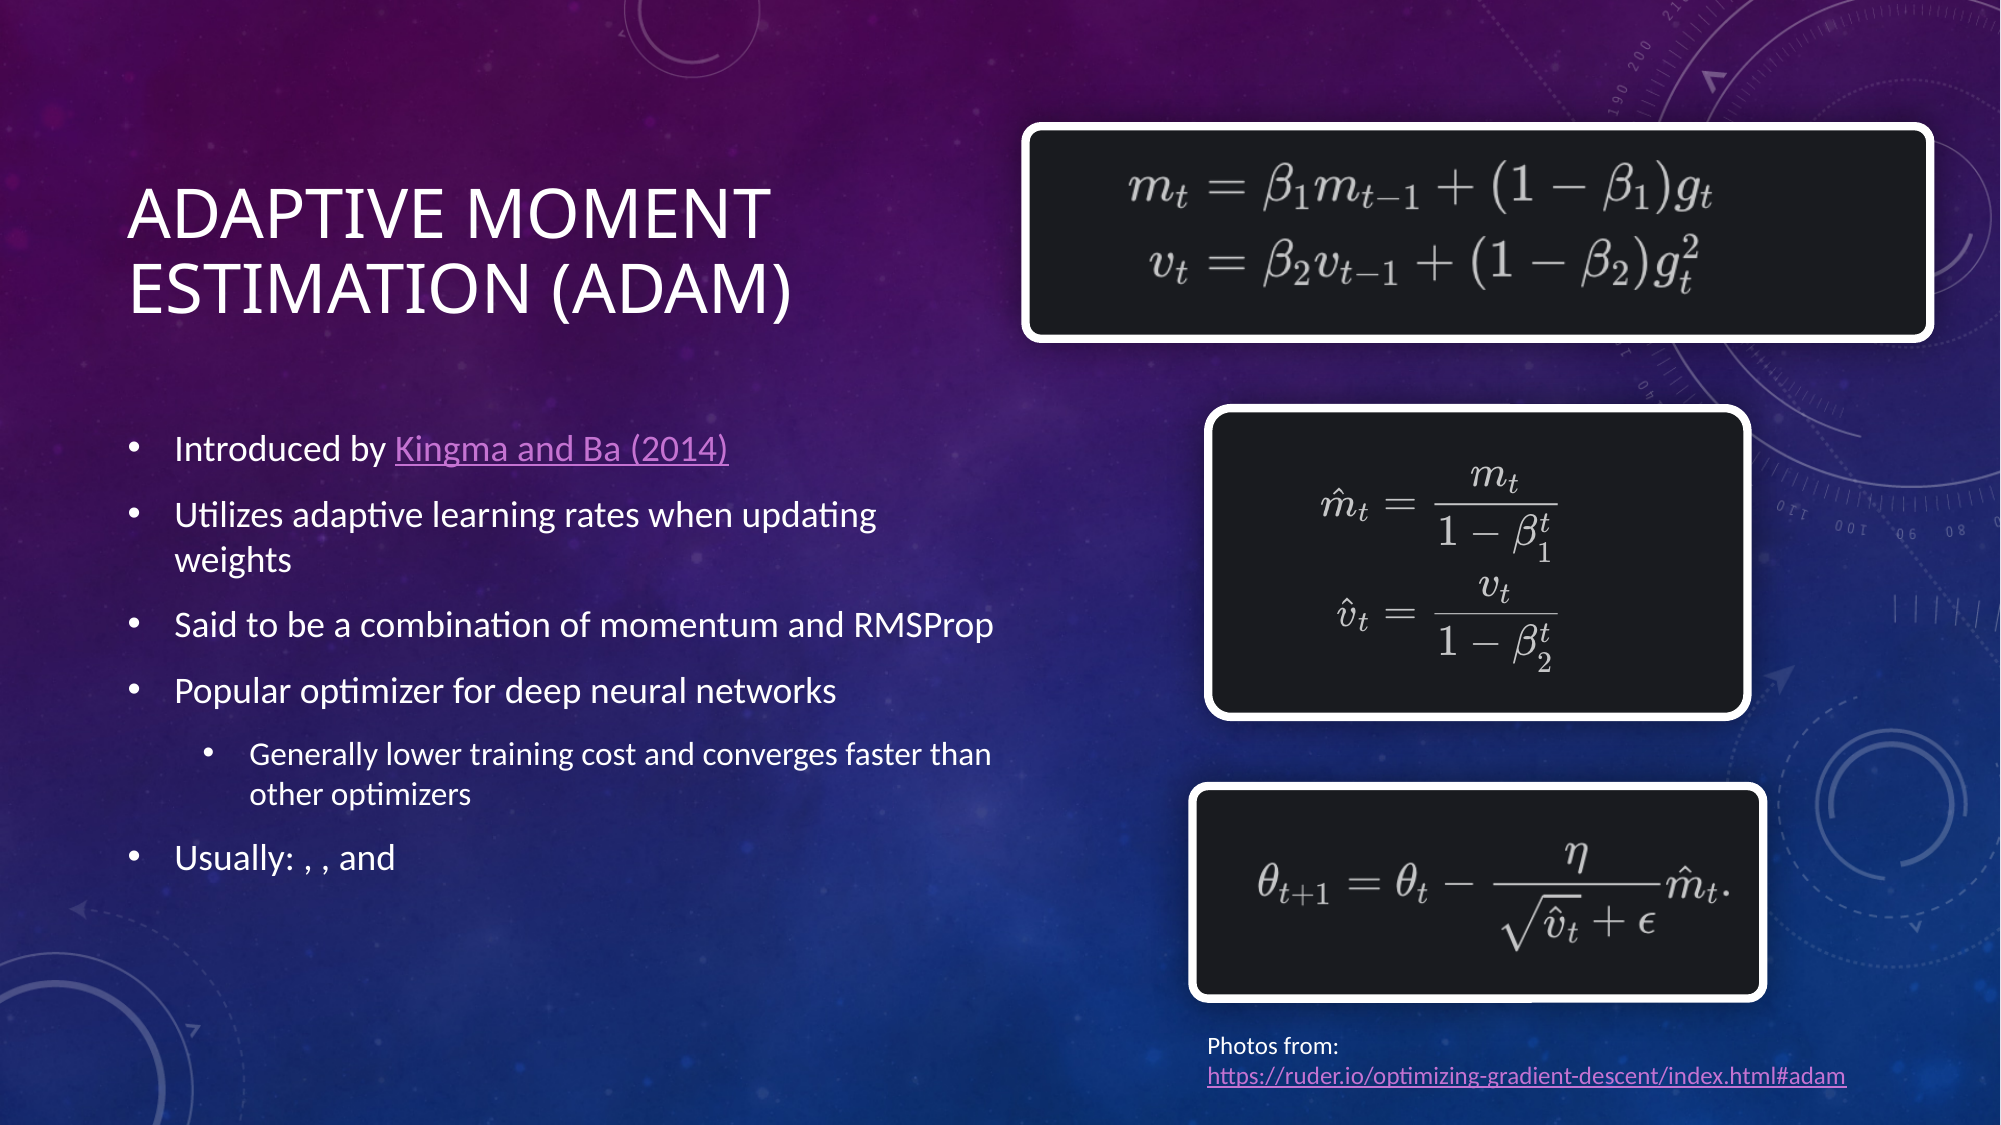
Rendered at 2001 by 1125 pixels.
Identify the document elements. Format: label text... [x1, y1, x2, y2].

text_box Photos from: https://ruder.io/optimizing-gradient-descent/index.html#adam [1192, 1022, 1935, 1125]
picture [0, 0, 2001, 1125]
title Adaptive Moment Estimation (ADAM) [112, 169, 898, 339]
